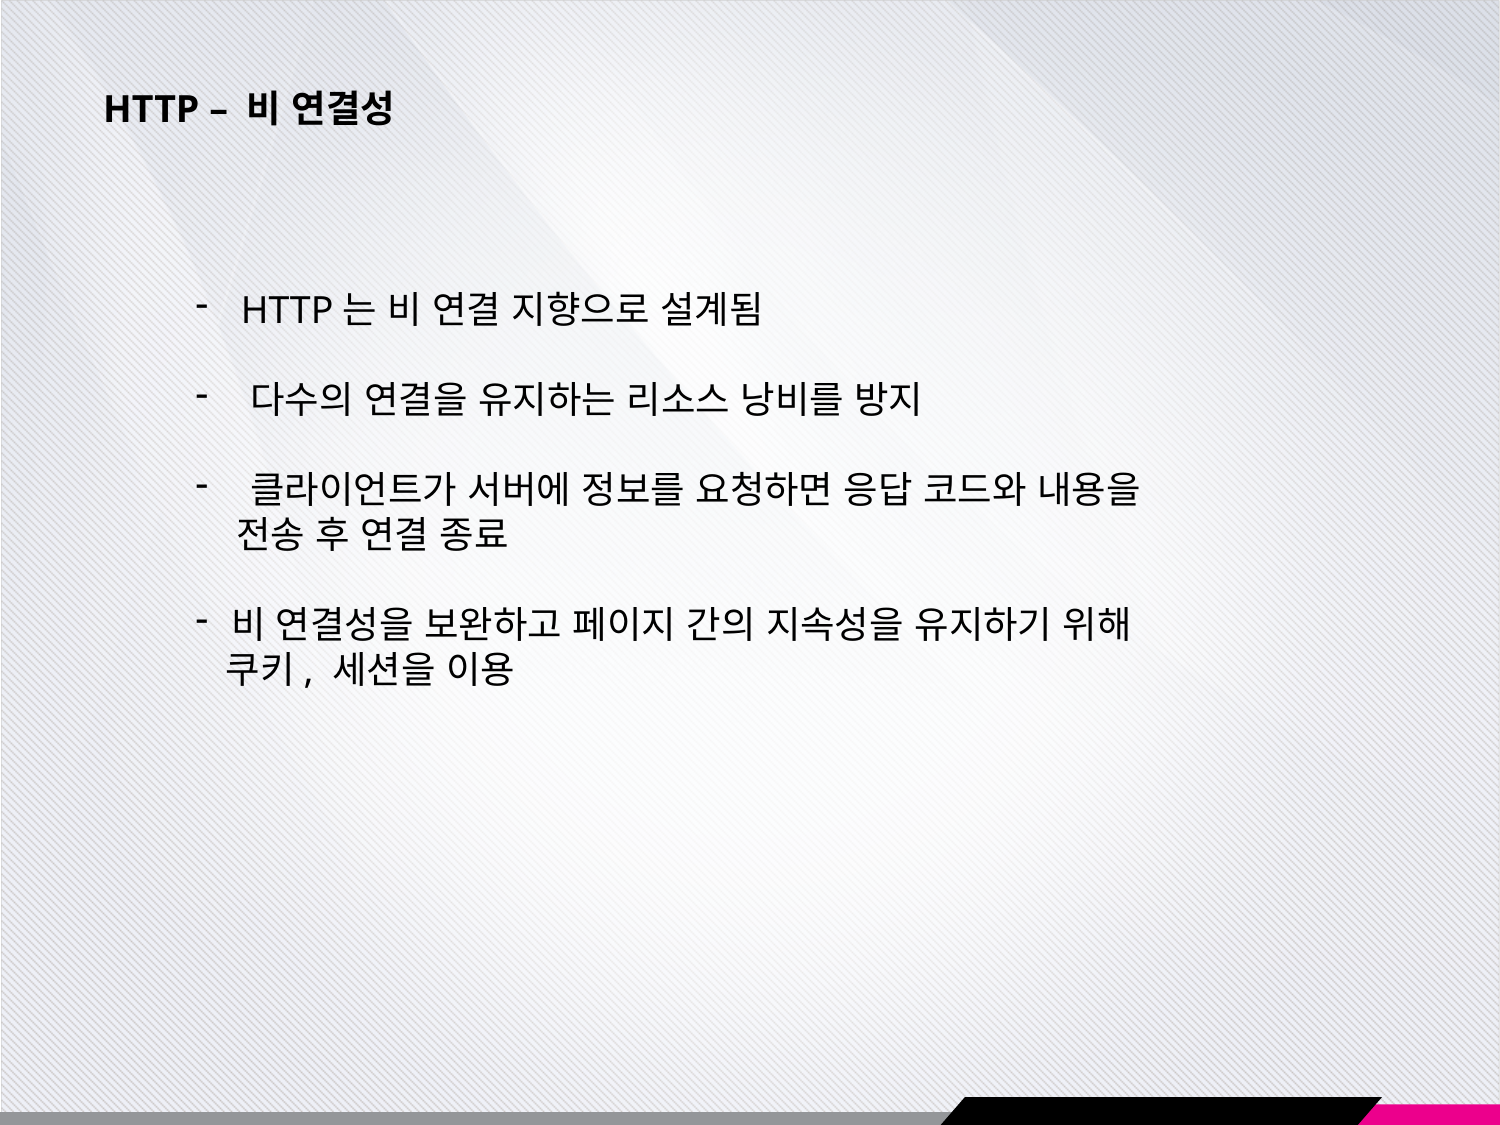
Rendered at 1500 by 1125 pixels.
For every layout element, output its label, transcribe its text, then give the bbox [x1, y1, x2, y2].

text_box HTTP – 비 연결성 [88, 78, 1400, 138]
picture [0, 0, 1500, 1112]
text_box HTTP는 비 연결 지향으로 설계됨 다수의 연결을 유지하는 리소스 낭비를 방지 클라이언트가 서버에 정보를 요청하면 응답 코드와 내용을 전송 후 연결 종료 비 연결성을 보완하고 페이지 간의 지속성을 유지하기 위해 쿠키, 세션을 이용 [180, 278, 1167, 699]
